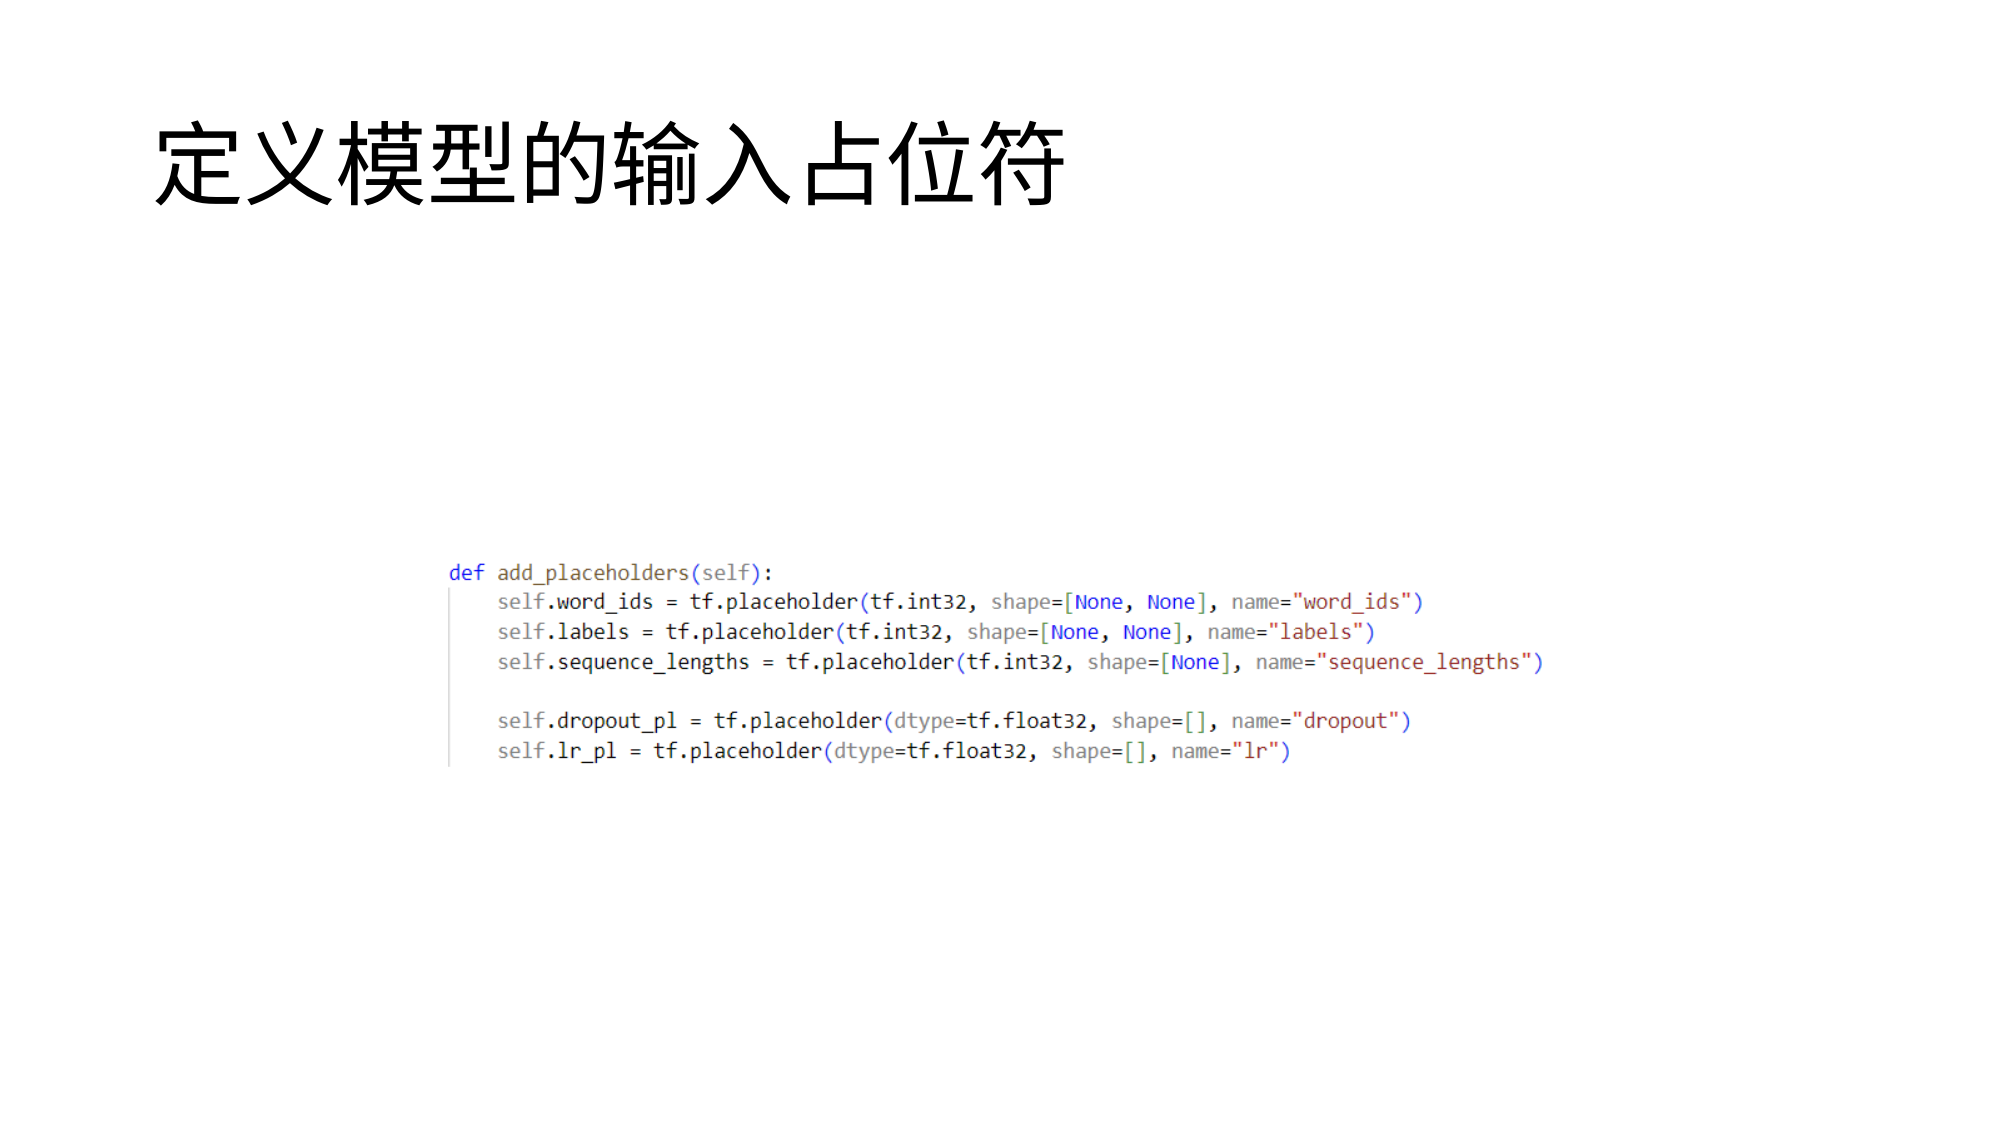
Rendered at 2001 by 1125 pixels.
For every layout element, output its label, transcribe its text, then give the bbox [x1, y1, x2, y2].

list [442, 530, 1558, 782]
title 定义模型的输入占位符 [137, 59, 1863, 278]
